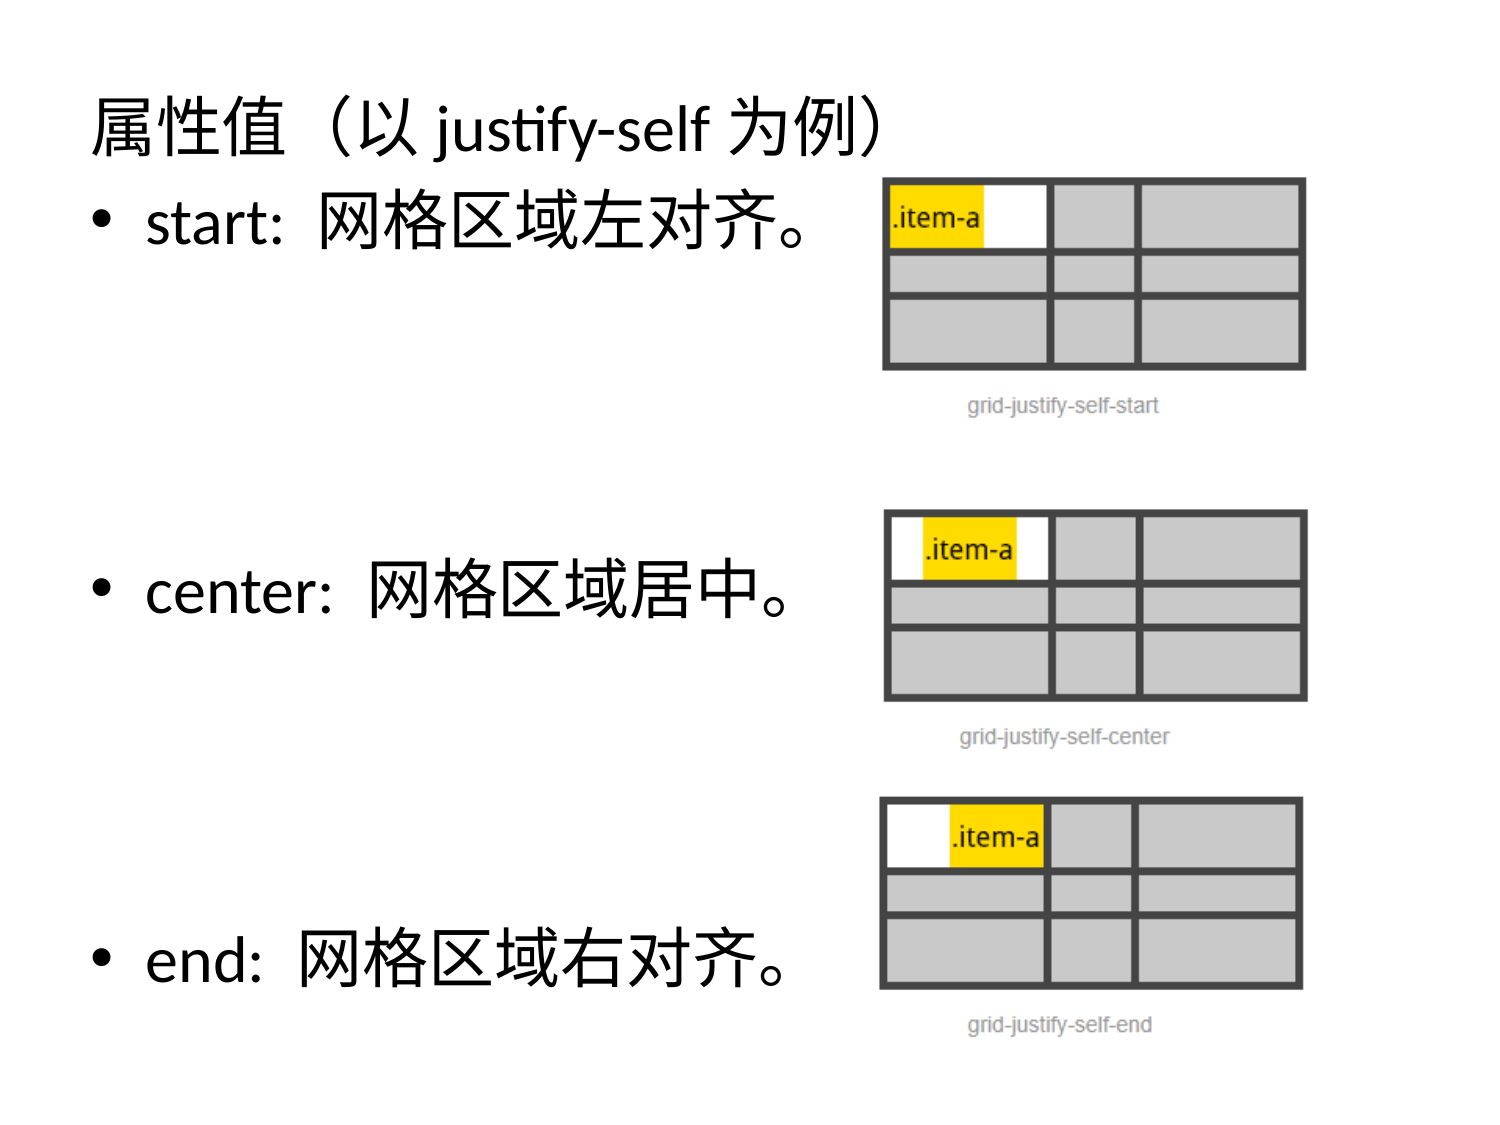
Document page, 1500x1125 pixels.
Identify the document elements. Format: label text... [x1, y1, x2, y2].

picture [856, 165, 1345, 429]
picture [856, 493, 1330, 760]
picture [849, 786, 1330, 1045]
list 属性值（以justify-self为例） start: 网格区域左对齐。 center: 网格区域居中。 end: 网格区域右对齐。 [75, 78, 1425, 1005]
